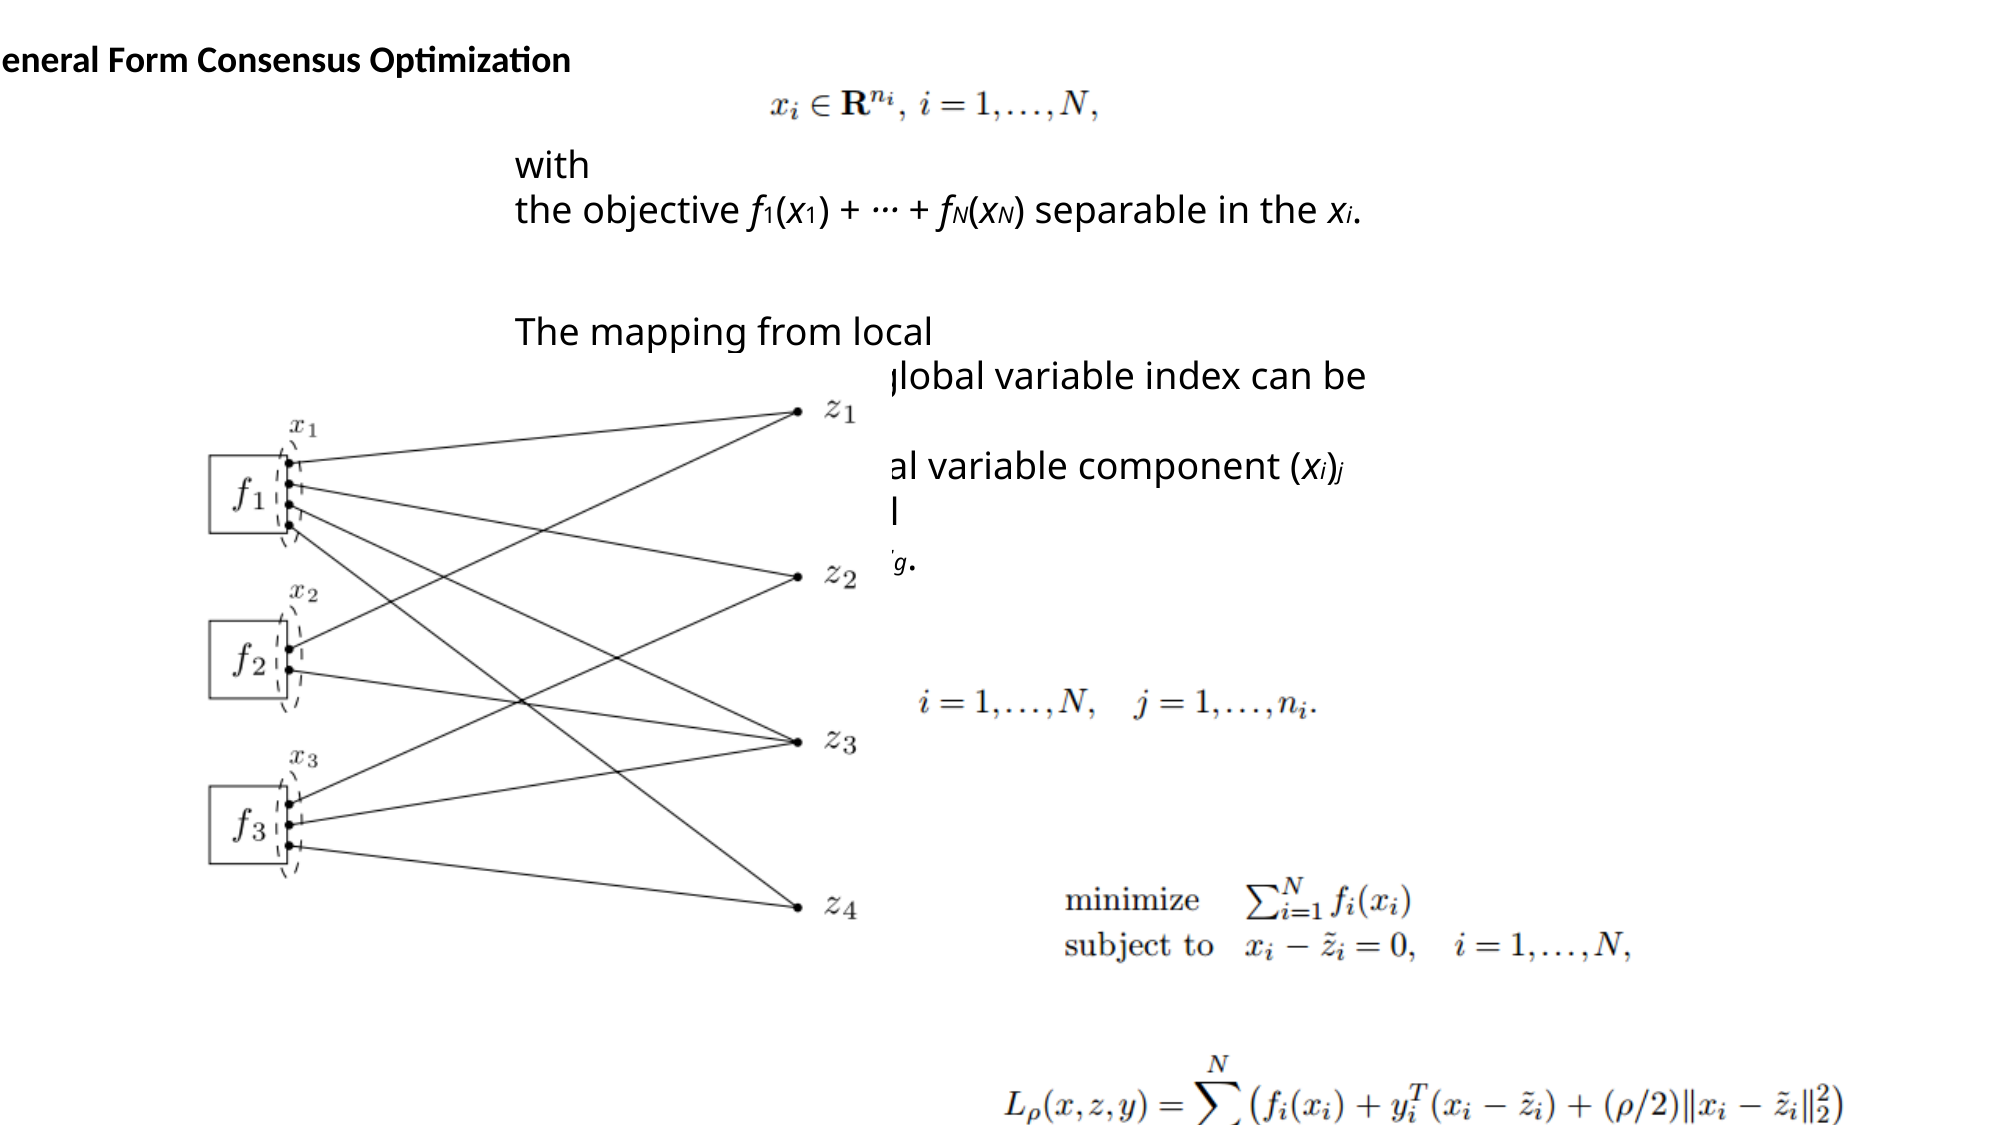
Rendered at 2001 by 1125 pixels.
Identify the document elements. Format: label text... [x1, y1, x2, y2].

picture [983, 1021, 1850, 1125]
picture [188, 353, 1336, 943]
picture [764, 78, 1107, 134]
picture [1050, 835, 1671, 998]
text_box General Form Consensus Optimization [0, 27, 963, 133]
text_box with the objective f1(x1) + ··· + fN(xN) separable in the xi. [500, 133, 1500, 284]
text_box The mapping from local variable indices into global variable index can be written as g = G(i, j), which means that local variable component (xi)j corresponds to global variable component zg. [500, 300, 1500, 630]
